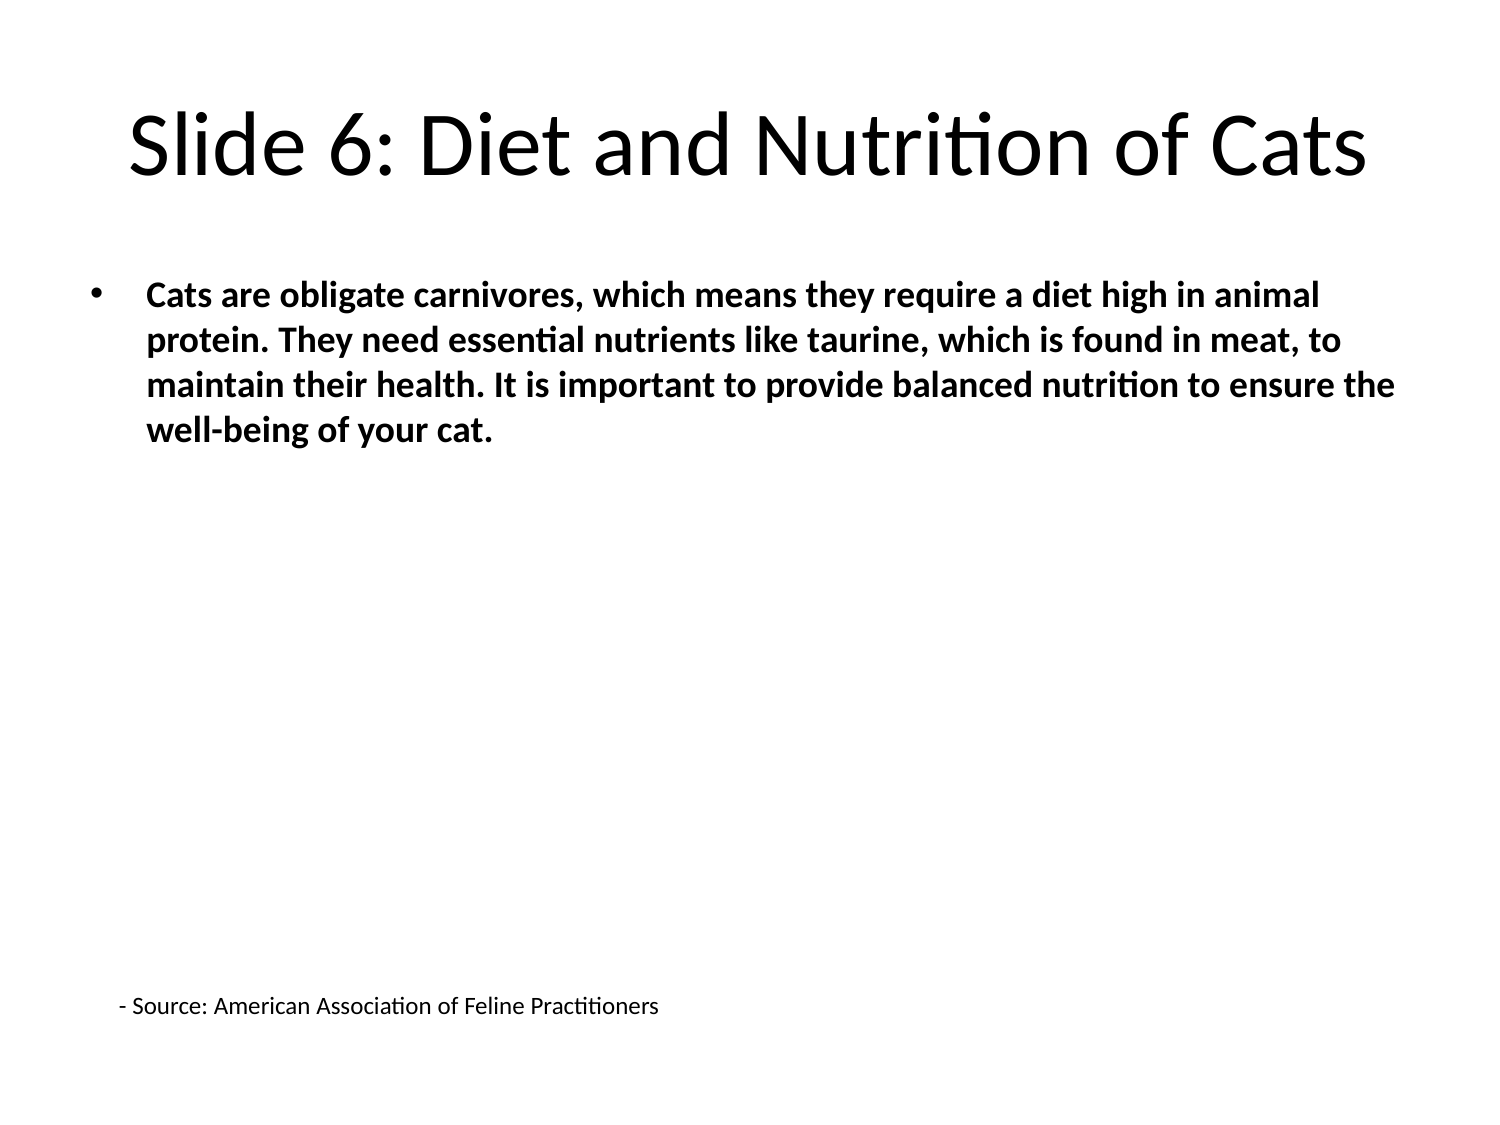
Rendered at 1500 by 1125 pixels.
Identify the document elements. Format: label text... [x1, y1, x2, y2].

text_box - Source: American Association of Feline Practitioners [104, 937, 1500, 1028]
title Slide 6: Diet and Nutrition of Cats [75, 45, 1425, 233]
list Cats are obligate carnivores, which means they require a diet high in animal protein. They need essential nutrients like taurine, which is found in meat, to maintain their health. It is important to provide balanced nutrition to ensure the well-being of your cat. [75, 262, 1425, 1005]
